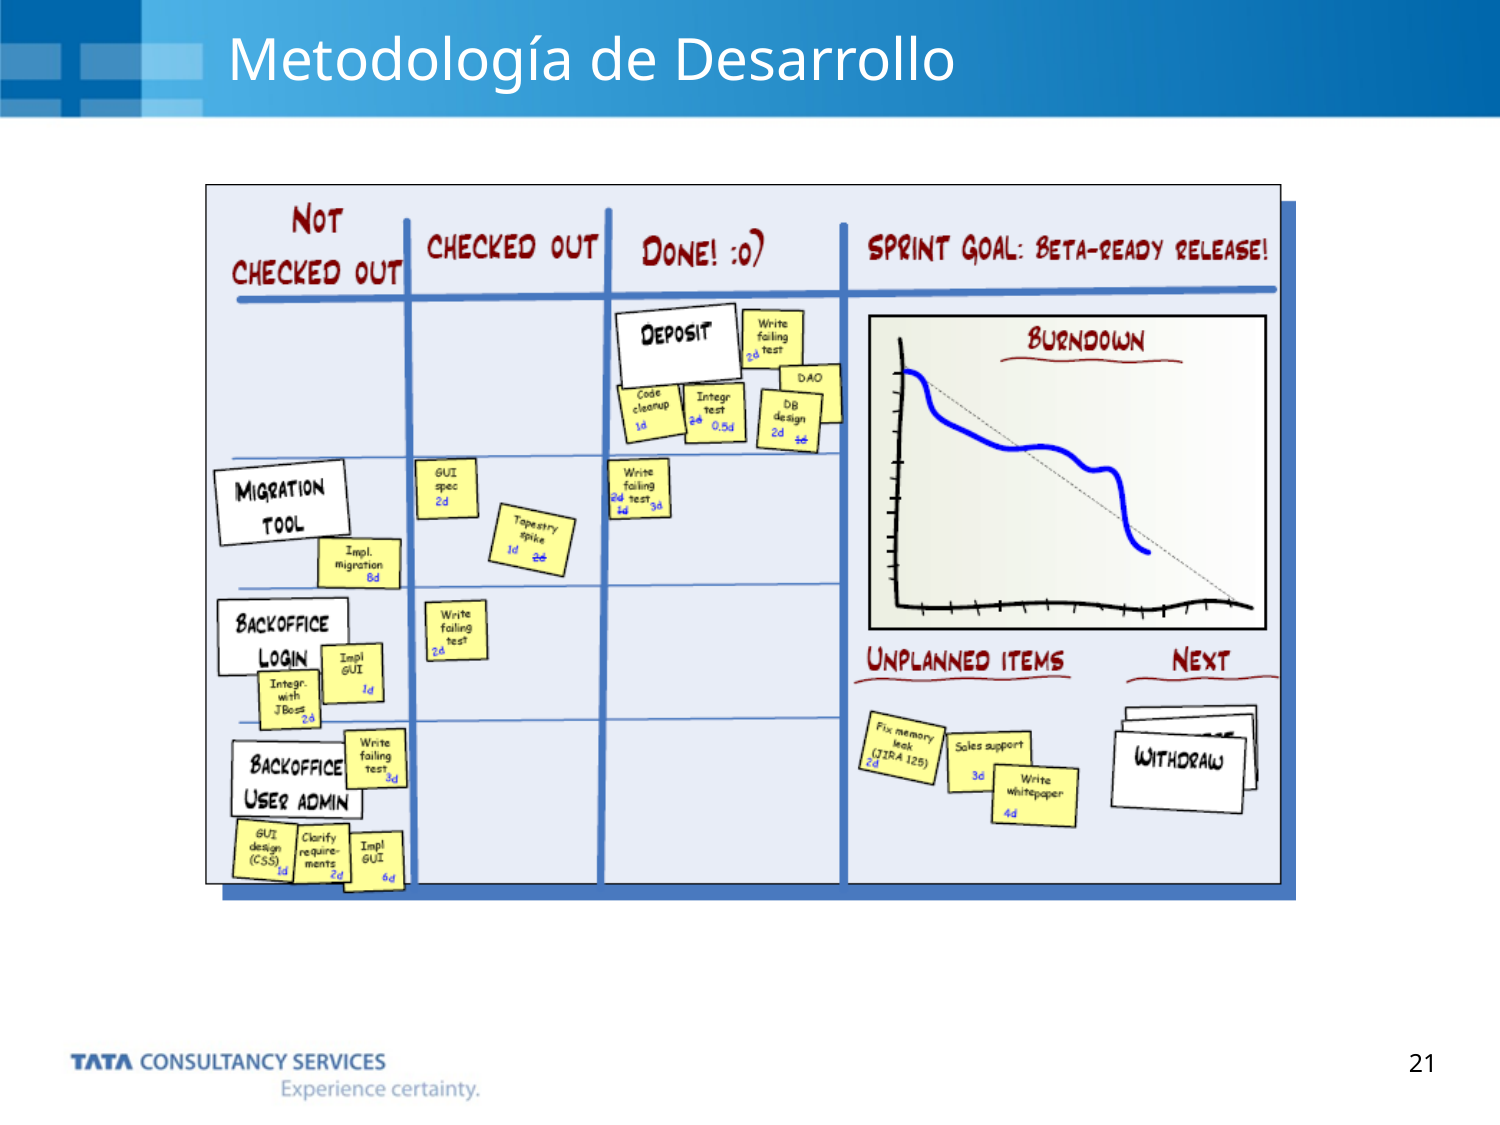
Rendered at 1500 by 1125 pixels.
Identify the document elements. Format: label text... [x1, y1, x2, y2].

picture [0, 1, 1500, 1124]
title Metodología de Desarrollo [212, 16, 1500, 98]
